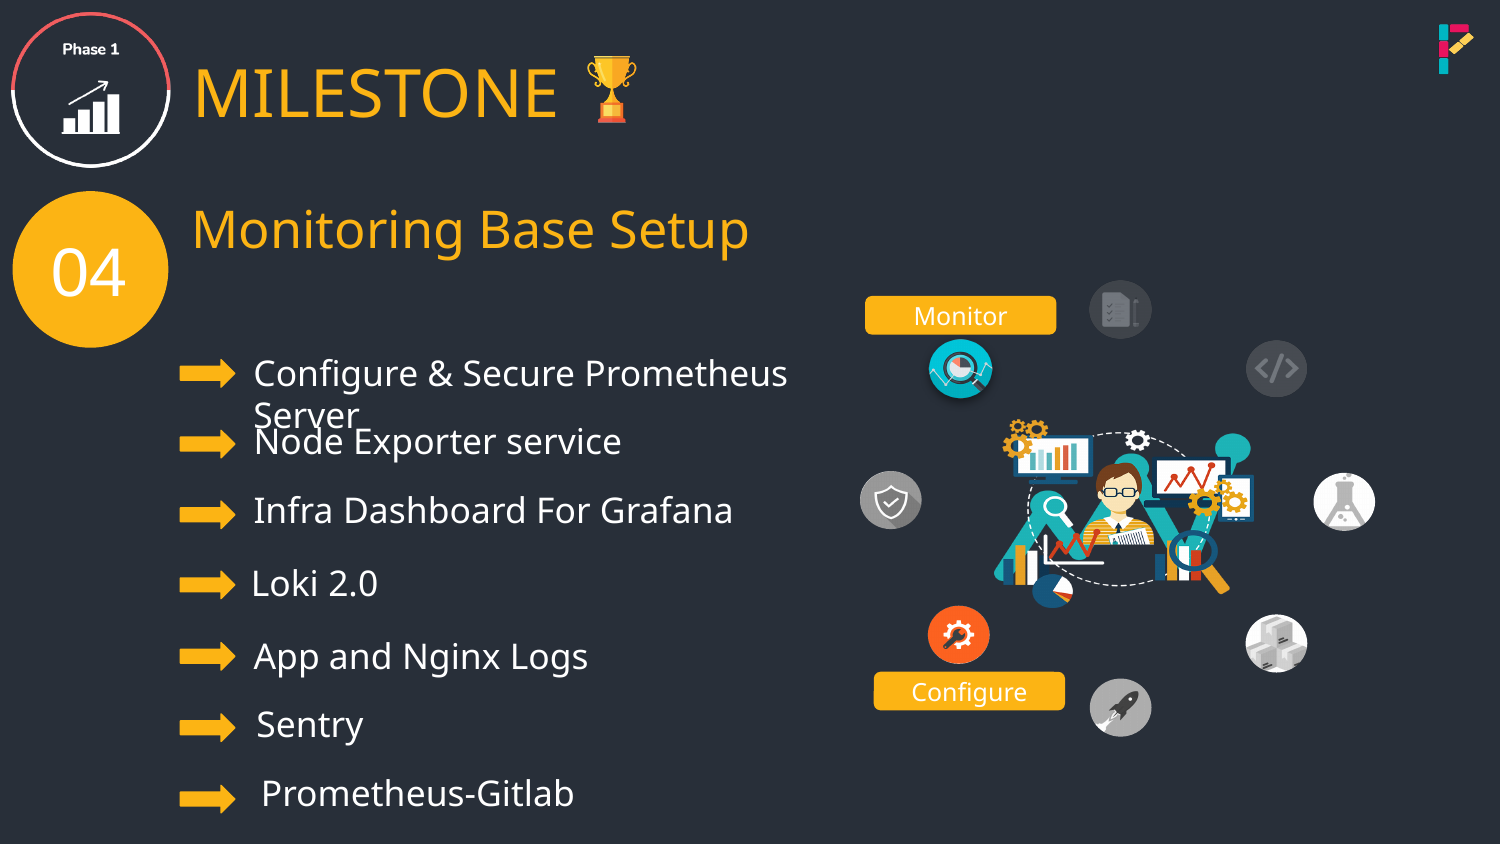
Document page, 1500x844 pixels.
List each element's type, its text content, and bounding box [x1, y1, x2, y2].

picture [927, 605, 990, 665]
text_box Configure [874, 672, 1065, 710]
picture [1089, 678, 1152, 737]
text_box Sentry [245, 696, 417, 756]
text_box App and Nginx Logs [242, 628, 832, 688]
text_box Monitoring Base Setup [180, 191, 906, 268]
text_box MILESTONE [186, 44, 617, 121]
text_box [180, 642, 235, 670]
text_box Node Exporter service [242, 413, 820, 473]
text_box [180, 785, 235, 813]
text_box [180, 359, 235, 388]
picture [550, 46, 659, 129]
text_box [180, 430, 235, 458]
text_box Infra Dashboard For Grafana [242, 482, 820, 542]
picture [1245, 614, 1308, 673]
text_box [180, 714, 235, 742]
picture [923, 333, 999, 405]
picture [1245, 339, 1308, 399]
text_box Monitor [865, 296, 1056, 334]
picture [0, 0, 182, 176]
text_box [180, 501, 235, 529]
picture [859, 470, 922, 530]
text_box [180, 571, 235, 599]
text_box Loki 2.0 [239, 555, 817, 615]
text_box Prometheus-Gitlab [249, 765, 817, 825]
picture [1089, 279, 1152, 339]
picture [1427, 19, 1488, 80]
text_box Configure & Secure Prometheus Server [242, 345, 837, 405]
picture [993, 419, 1254, 609]
picture [1313, 472, 1376, 532]
text_box 04 [13, 191, 168, 347]
